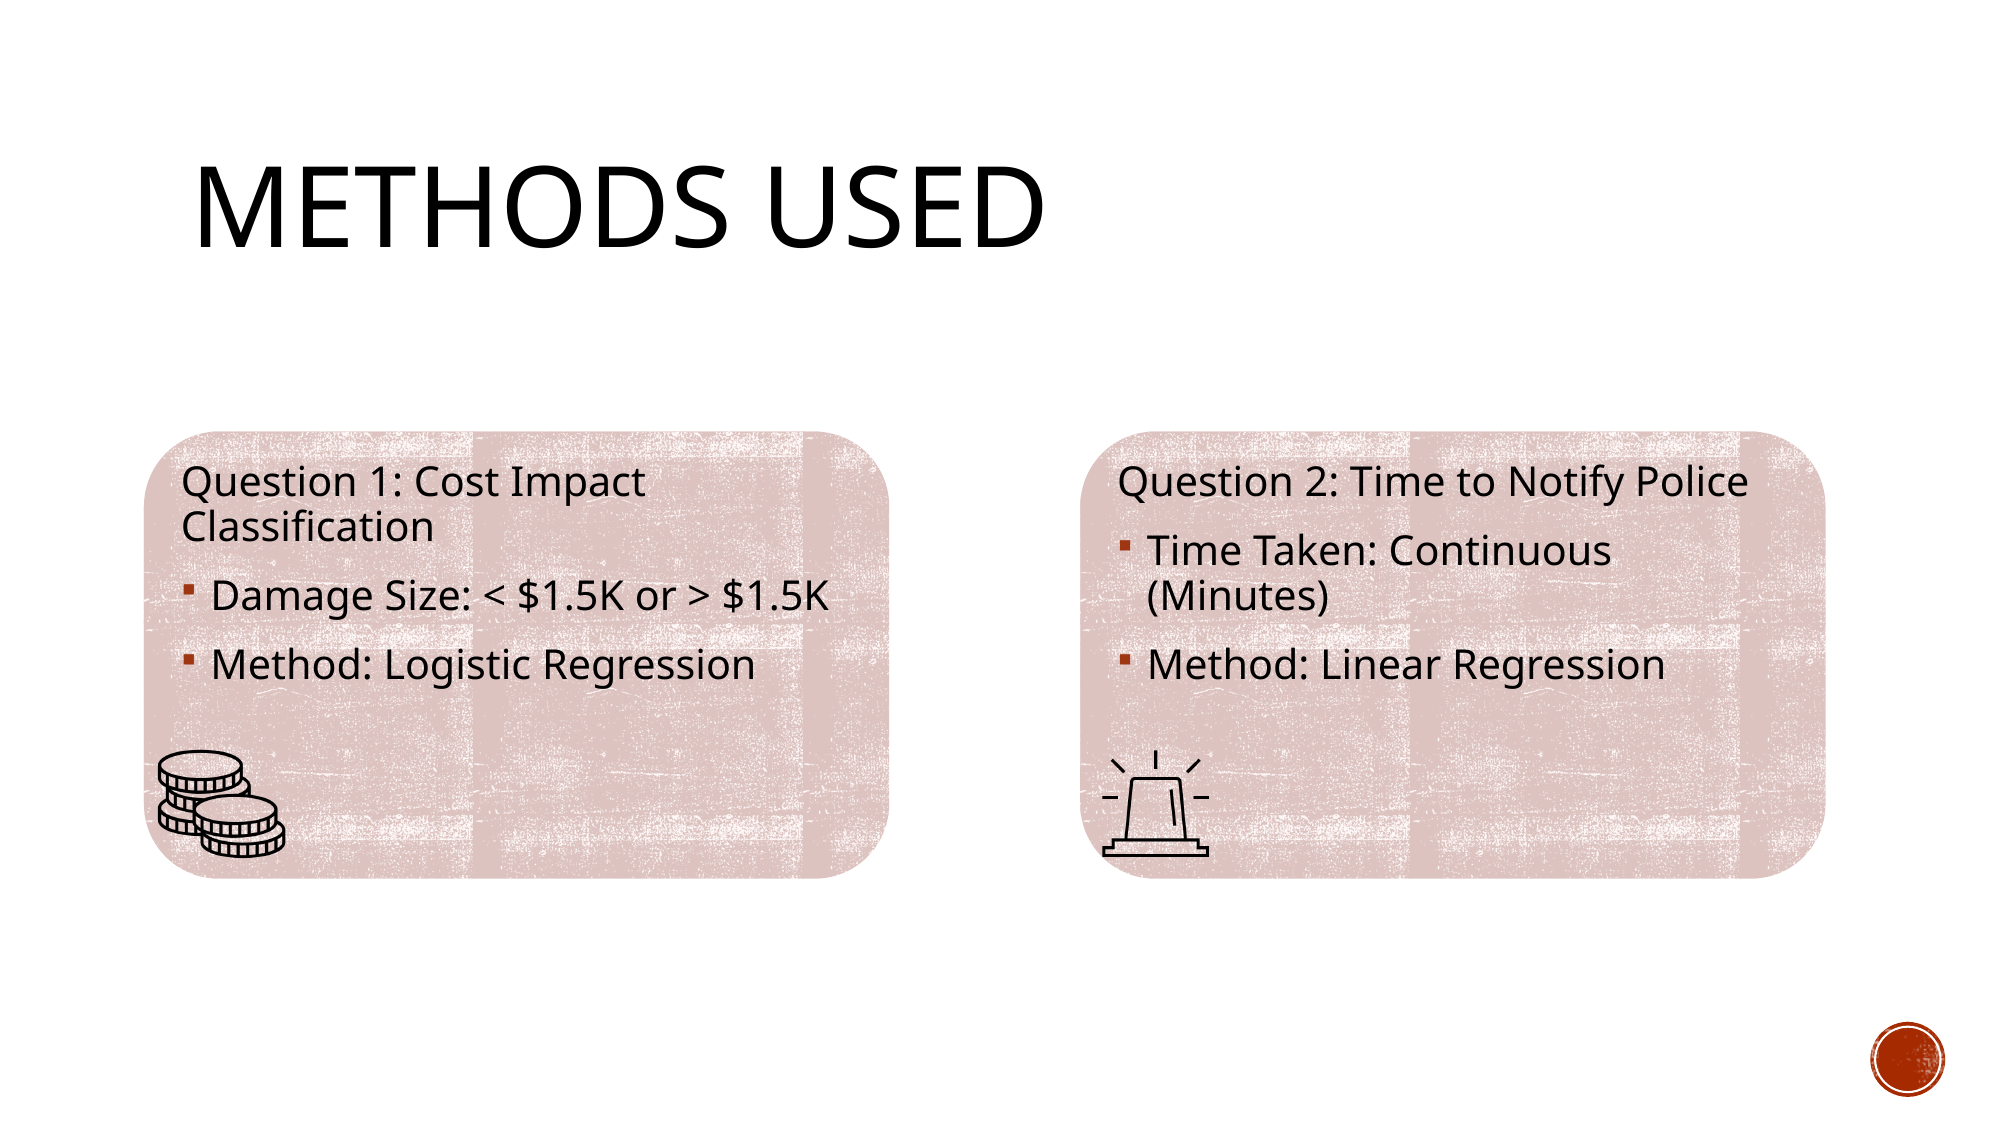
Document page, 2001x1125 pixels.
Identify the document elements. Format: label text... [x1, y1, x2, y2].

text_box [147, 434, 888, 878]
title Methods used [175, 79, 1826, 344]
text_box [1083, 434, 1825, 878]
